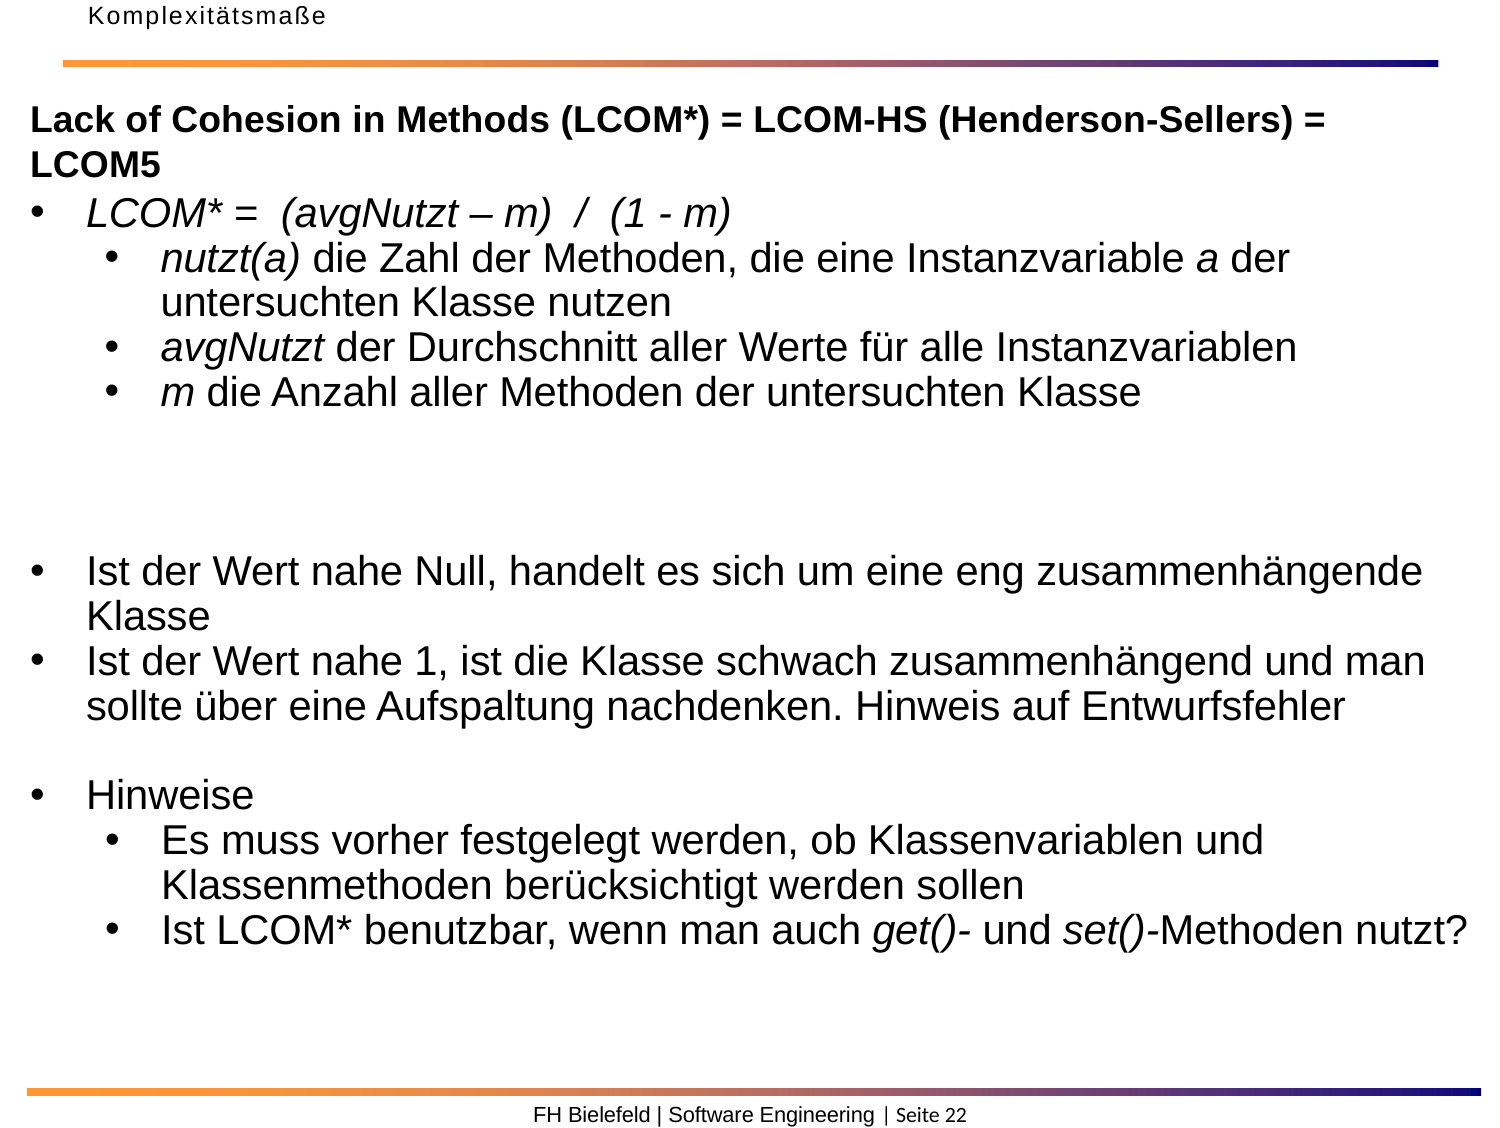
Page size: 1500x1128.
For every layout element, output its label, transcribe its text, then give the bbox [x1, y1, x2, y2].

text_box Lack of Cohesion in Methods (LCOM*) = LCOM-HS (Henderson-Sellers) = LCOM5 [15, 42, 1485, 170]
picture [27, 1088, 1482, 1096]
text_box Komplexitätsmaße [85, 0, 1263, 42]
text_box LCOM* = (avgNutzt – m) / (1 - m) nutzt(a) die Zahl der Methoden, die eine Instanzvariable a der untersuchten Klasse nutzen avgNutzt der Durchschnitt aller Werte für alle Instanzvariablen m die Anzahl aller Methoden der untersuchten Klasse Ist der Wert nahe Null, handelt es sich um eine eng zusammenhängende Klasse Ist der Wert nahe 1, ist die Klasse schwach zusammenhängend und man sollte über eine Aufspaltung nachdenken. Hinweis auf Entwurfsfehler Hinweise Es muss vorher festgelegt werden, ob Klassenvariablen und Klassenmethoden berücksichtigt werden sollen Ist LCOM* benutzbar, wenn man auch get()- und set()-Methoden nutzt? [15, 183, 1498, 1055]
